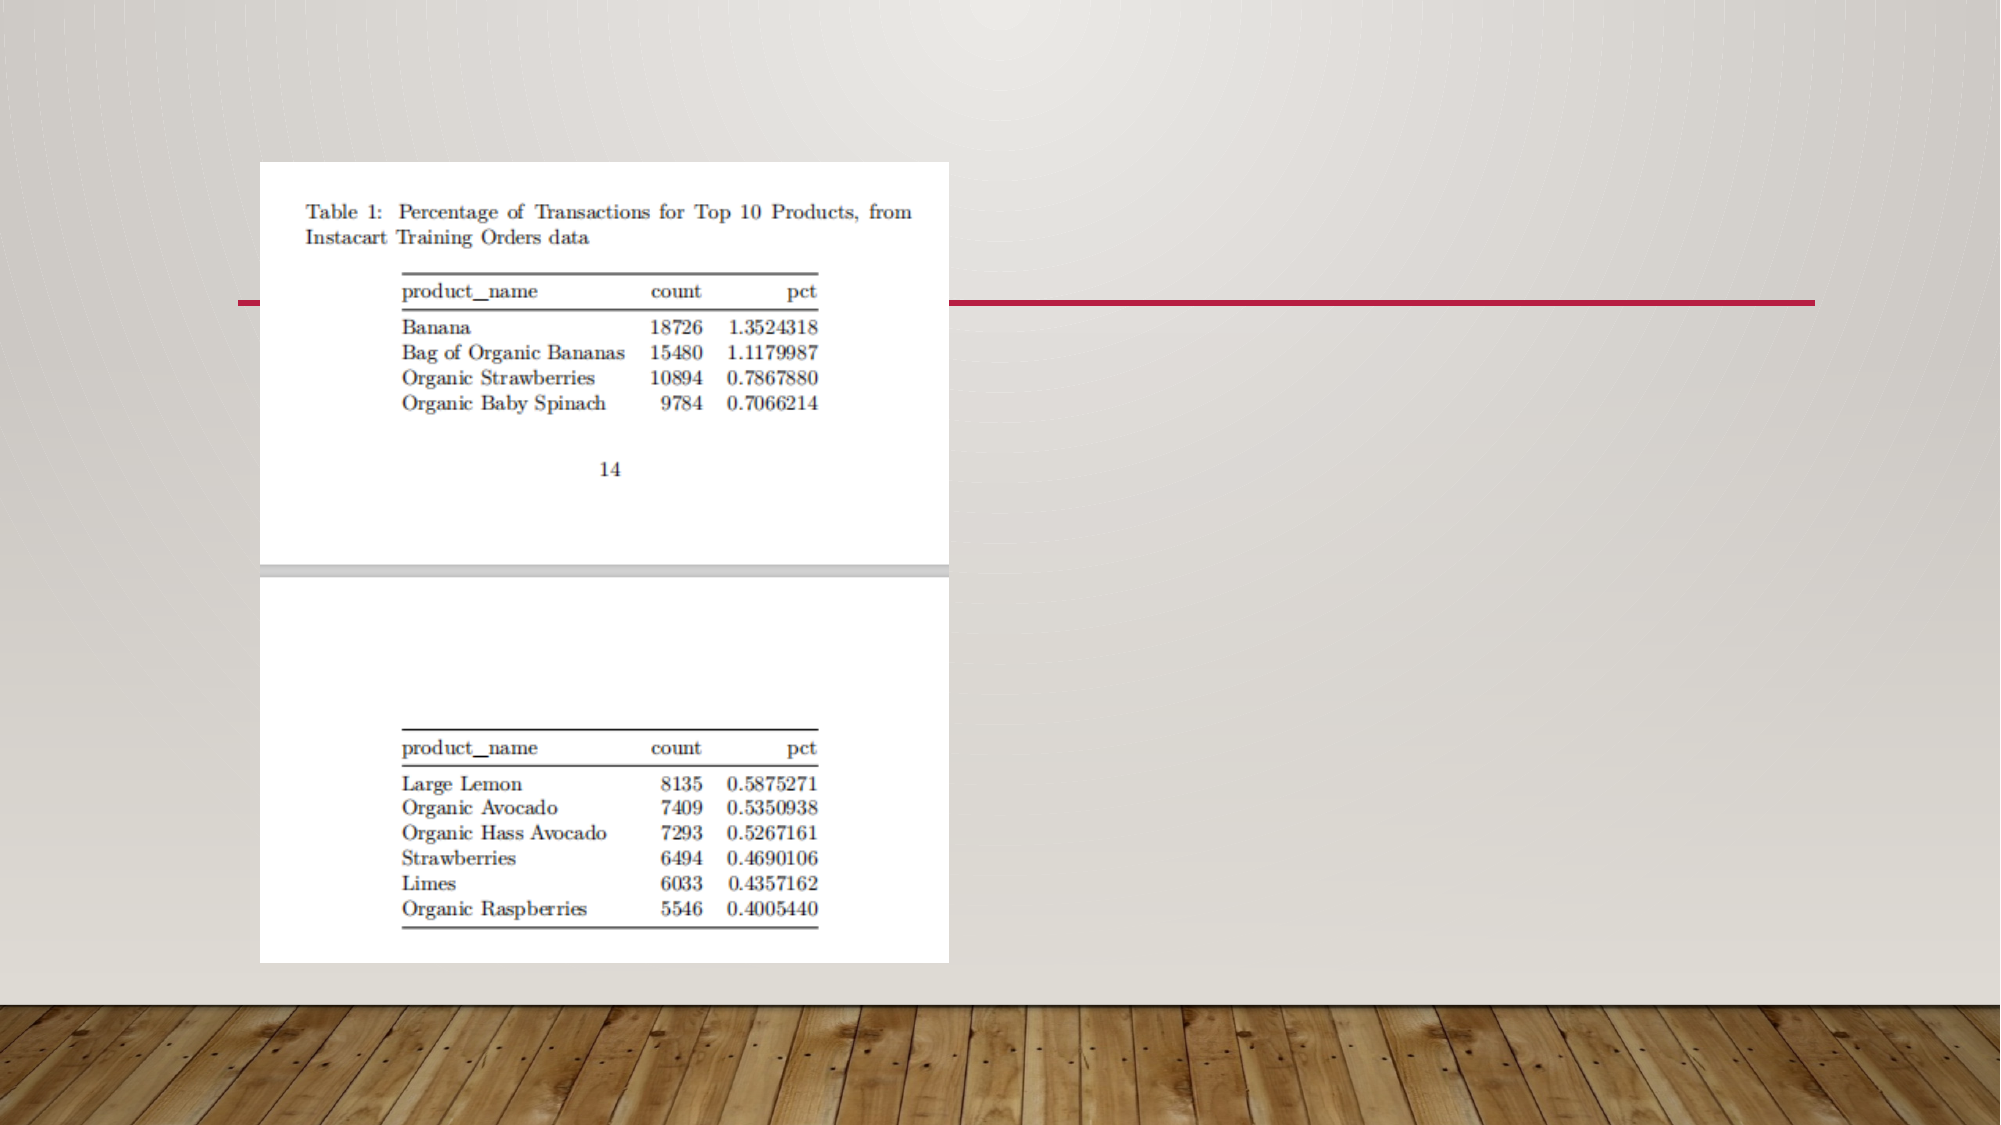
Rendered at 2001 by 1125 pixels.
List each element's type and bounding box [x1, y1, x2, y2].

picture [0, 1005, 2000, 1125]
list [259, 162, 950, 963]
